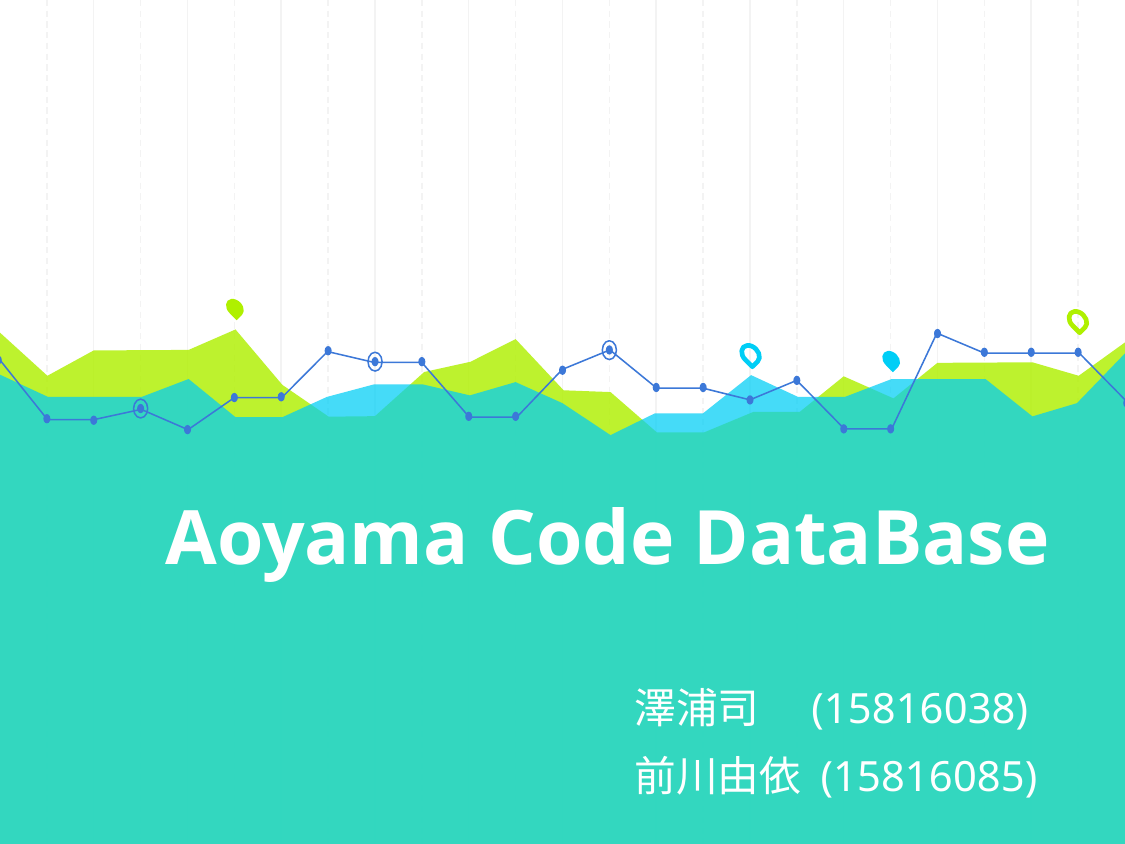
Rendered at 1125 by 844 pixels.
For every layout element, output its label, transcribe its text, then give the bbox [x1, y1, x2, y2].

text_box 澤浦司 (15816038) [619, 674, 1062, 740]
text_box 前川由依 (15816085) [619, 742, 1062, 807]
title Aoyama Code DataBase [91, 463, 1062, 607]
